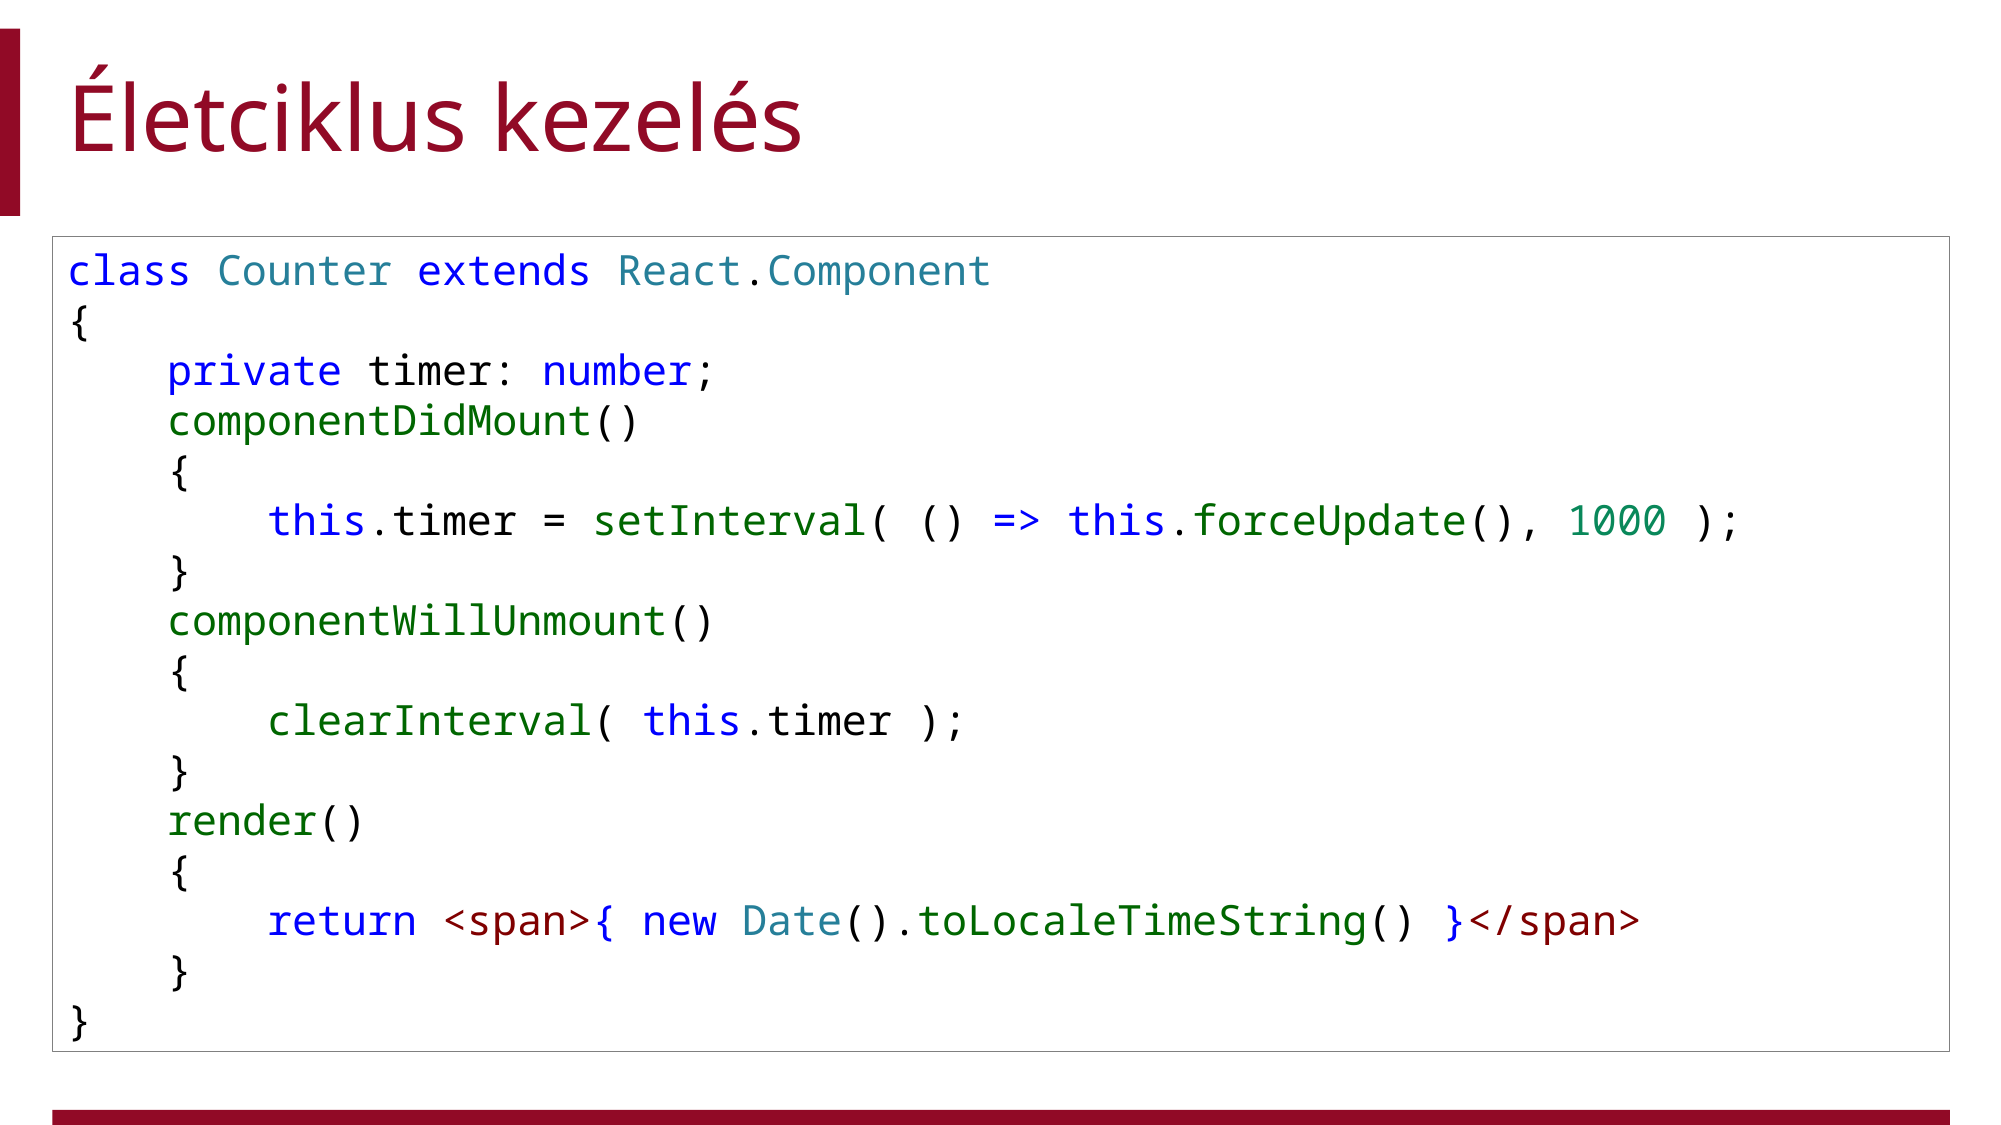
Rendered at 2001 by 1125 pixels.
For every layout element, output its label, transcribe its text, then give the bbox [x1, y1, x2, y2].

title Életciklus kezelés [52, 28, 1950, 216]
text_box class Counter extends React.Component { private timer: number; componentDidMount() { this.timer = setInterval( () => this.forceUpdate(), 1000 ); } componentWillUnmount() { clearInterval( this.timer ); } render() { return <span>{ new Date().toLocaleTimeString() }</span> } } [52, 236, 1950, 1052]
